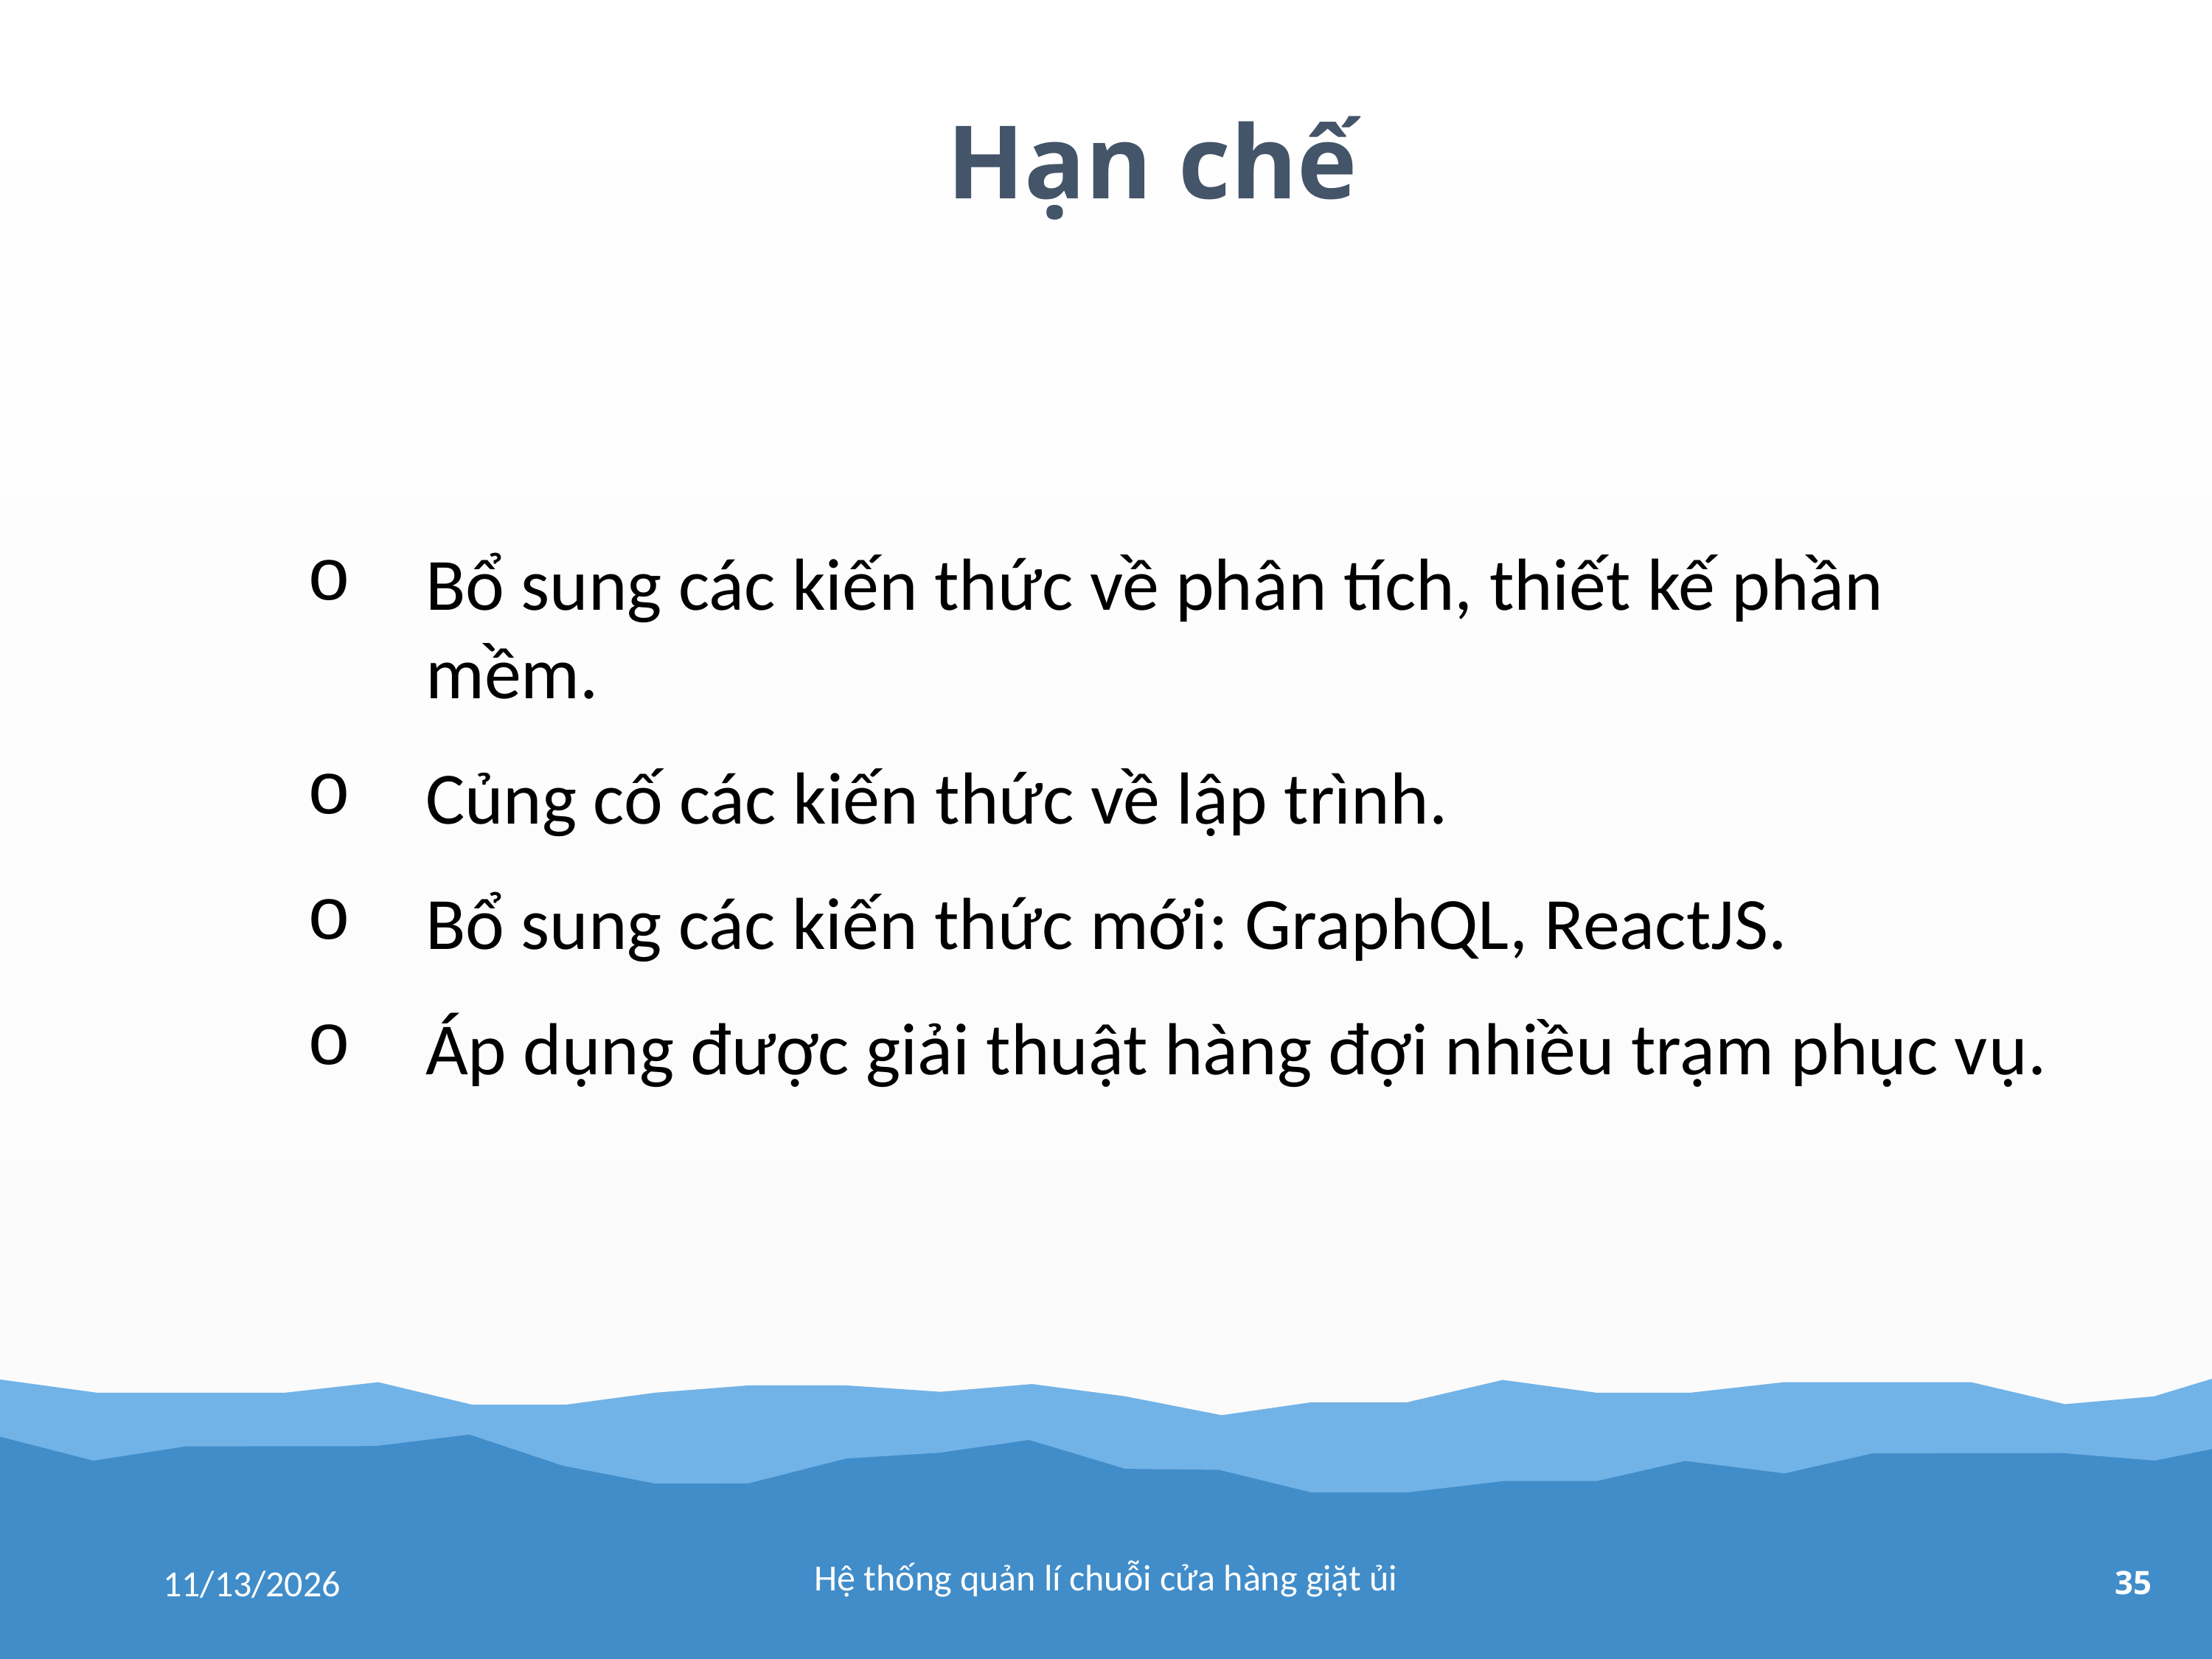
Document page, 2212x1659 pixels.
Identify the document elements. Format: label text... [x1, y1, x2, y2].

text_box Hạn chế [660, 93, 1645, 223]
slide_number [152, 1537, 650, 1627]
text_box Bổ sung các kiến thức về phân tích, thiết kế phần mềm. Củng cố các kiến thức về lập trình. Bổ sung các kiến thức mới: GraphQL, ReactJS. Áp dụng được giải thuật hàng đợi nhiều trạm phục vụ. [130, 531, 2082, 1095]
footer Hệ thống quản lí chuỗi cửa hàng giặt ủi [732, 1531, 1480, 1621]
